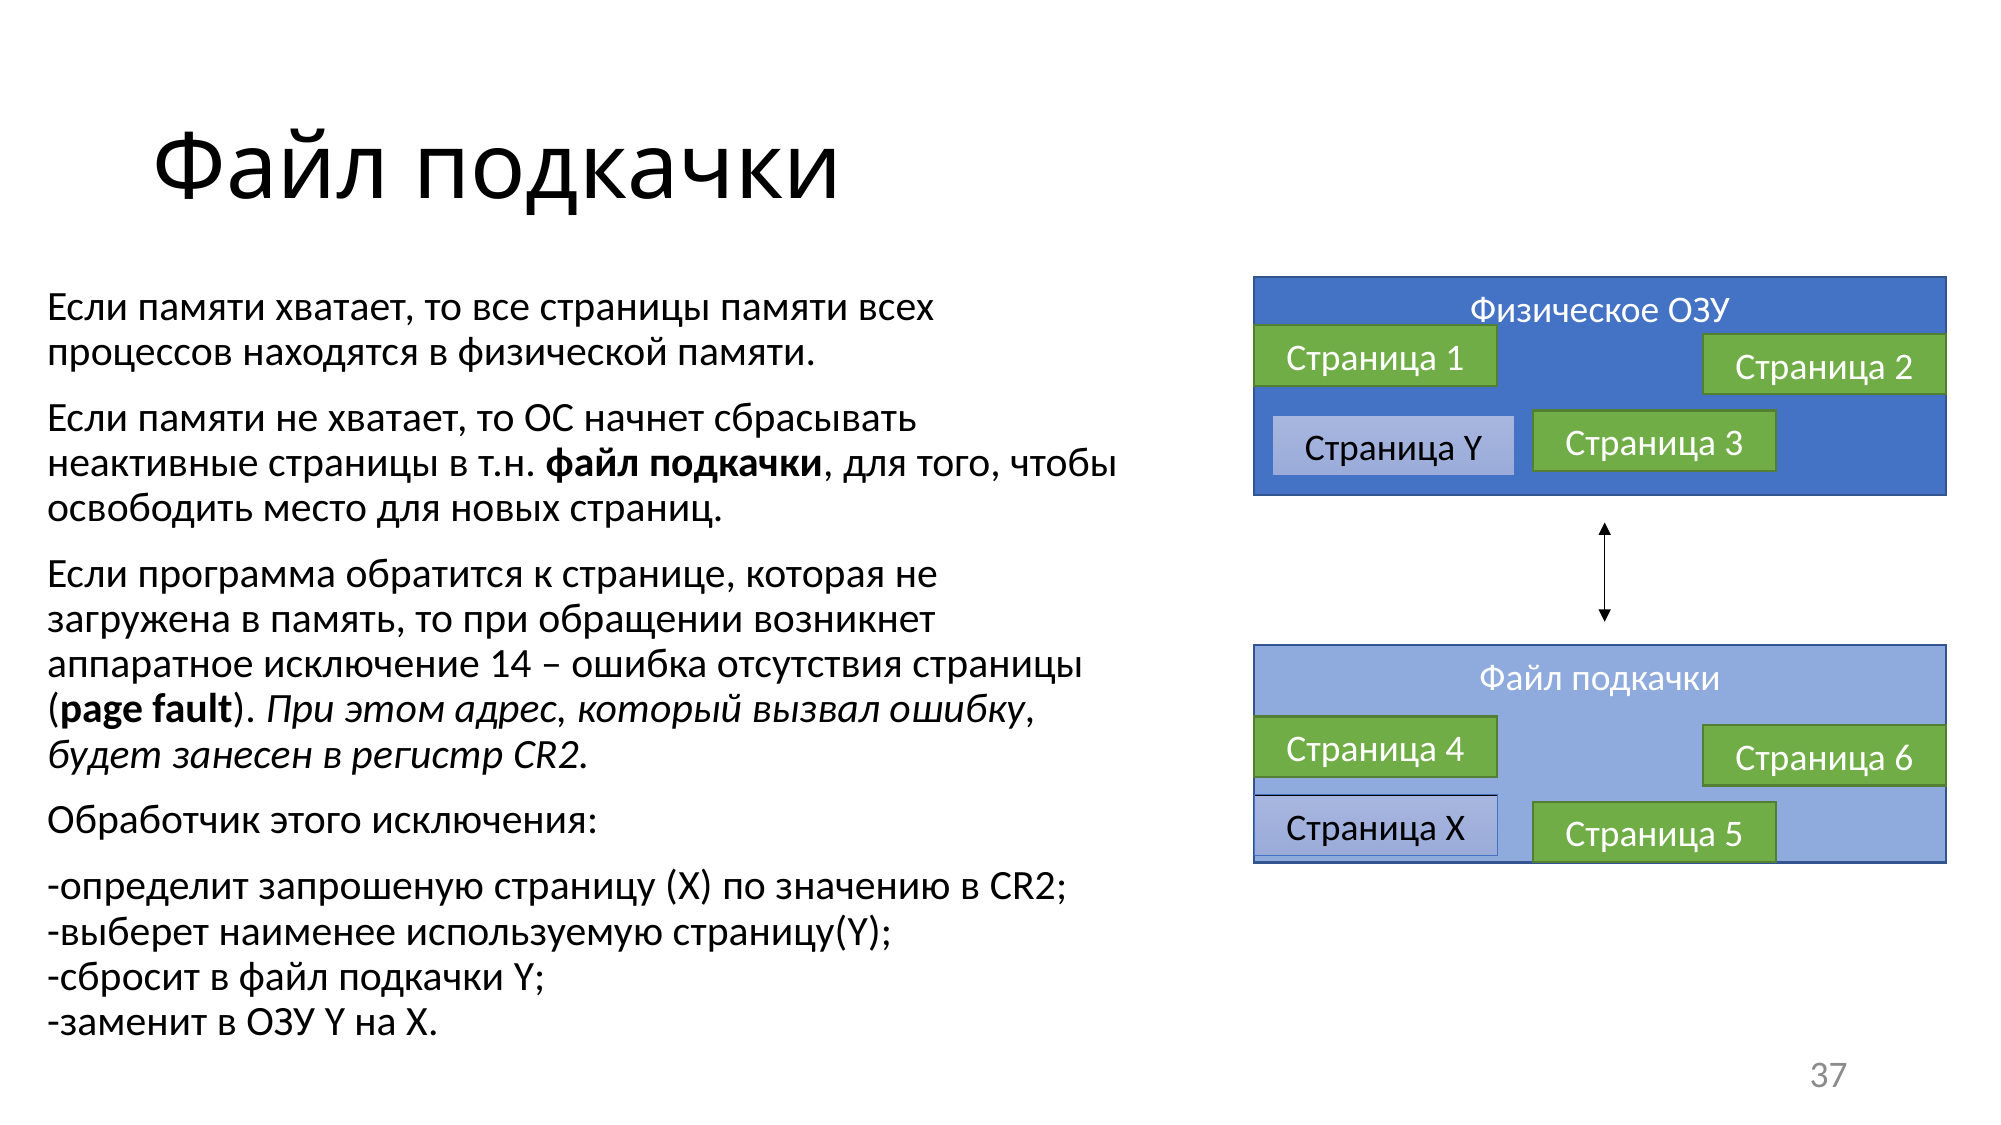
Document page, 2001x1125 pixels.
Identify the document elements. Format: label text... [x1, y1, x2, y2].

text_box Страница 2 [1702, 333, 1947, 395]
text_box Страница Y [1271, 415, 1516, 477]
list Если памяти хватает, то все страницы памяти всех процессов находятся в физической памяти. Если памяти не хватает, то ОС начнет сбрасывать неактивные страницы в т.н. файл подкачки, для того, чтобы освободить место для новых страниц. Если программа обратится к странице, которая не загружена в память, то при обращении возникнет аппаратное исключение 14 – ошибка отсутствия страницы (page fault). При этом адрес, который вызвал ошибку, будет занесен в регистр CR2. Обработчик этого исключения: -определит запрошеную страницу (X) по значению в CR2; -выберет наименее используемую страницу(Y); -сбросит в файл подкачки Y; -заменит в ОЗУ Y на X. [32, 277, 1137, 1086]
title Файл подкачки [137, 59, 1863, 278]
text_box Страница 5 [1532, 801, 1777, 863]
text_box Страница X [1254, 794, 1498, 856]
text_box Страница 3 [1532, 409, 1777, 472]
text_box Физическое ОЗУ [1253, 276, 1947, 496]
slide_number 37 [1412, 1042, 1863, 1103]
text_box Страница 6 [1702, 724, 1947, 787]
text_box Файл подкачки [1253, 644, 1947, 864]
text_box Страница 1 [1253, 324, 1498, 387]
text_box Страница 4 [1253, 715, 1498, 778]
